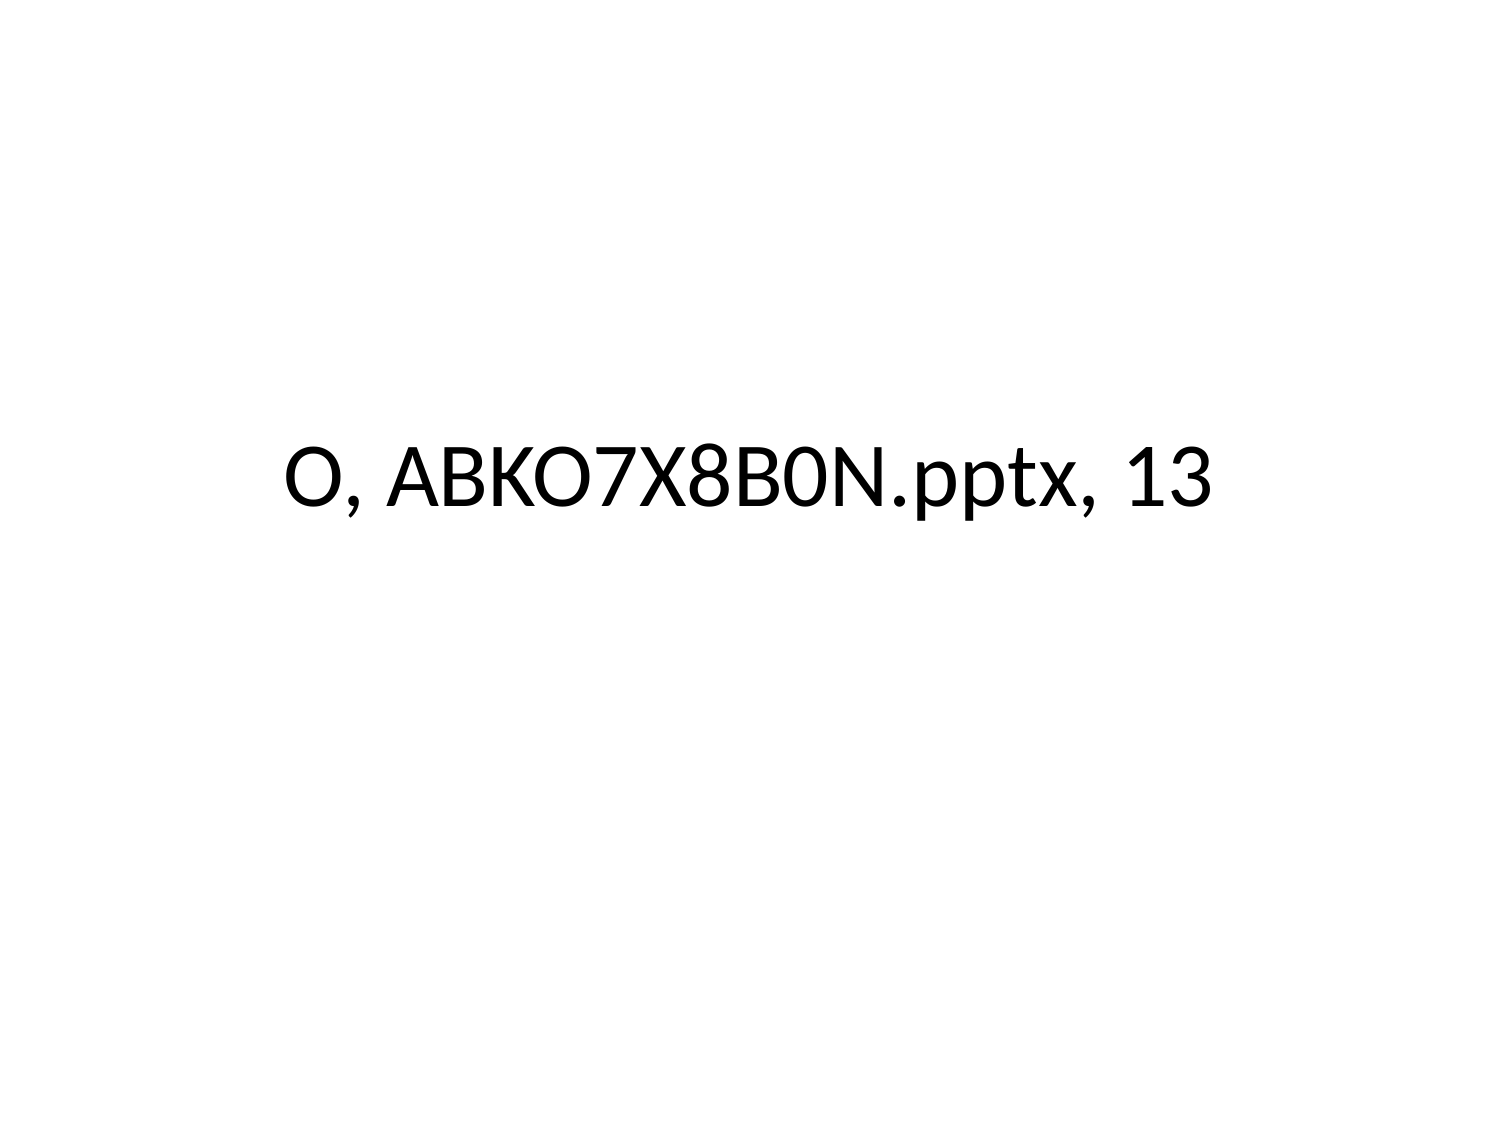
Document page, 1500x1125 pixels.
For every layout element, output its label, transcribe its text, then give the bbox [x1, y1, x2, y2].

title O, ABKO7X8B0N.pptx, 13 [112, 349, 1388, 591]
